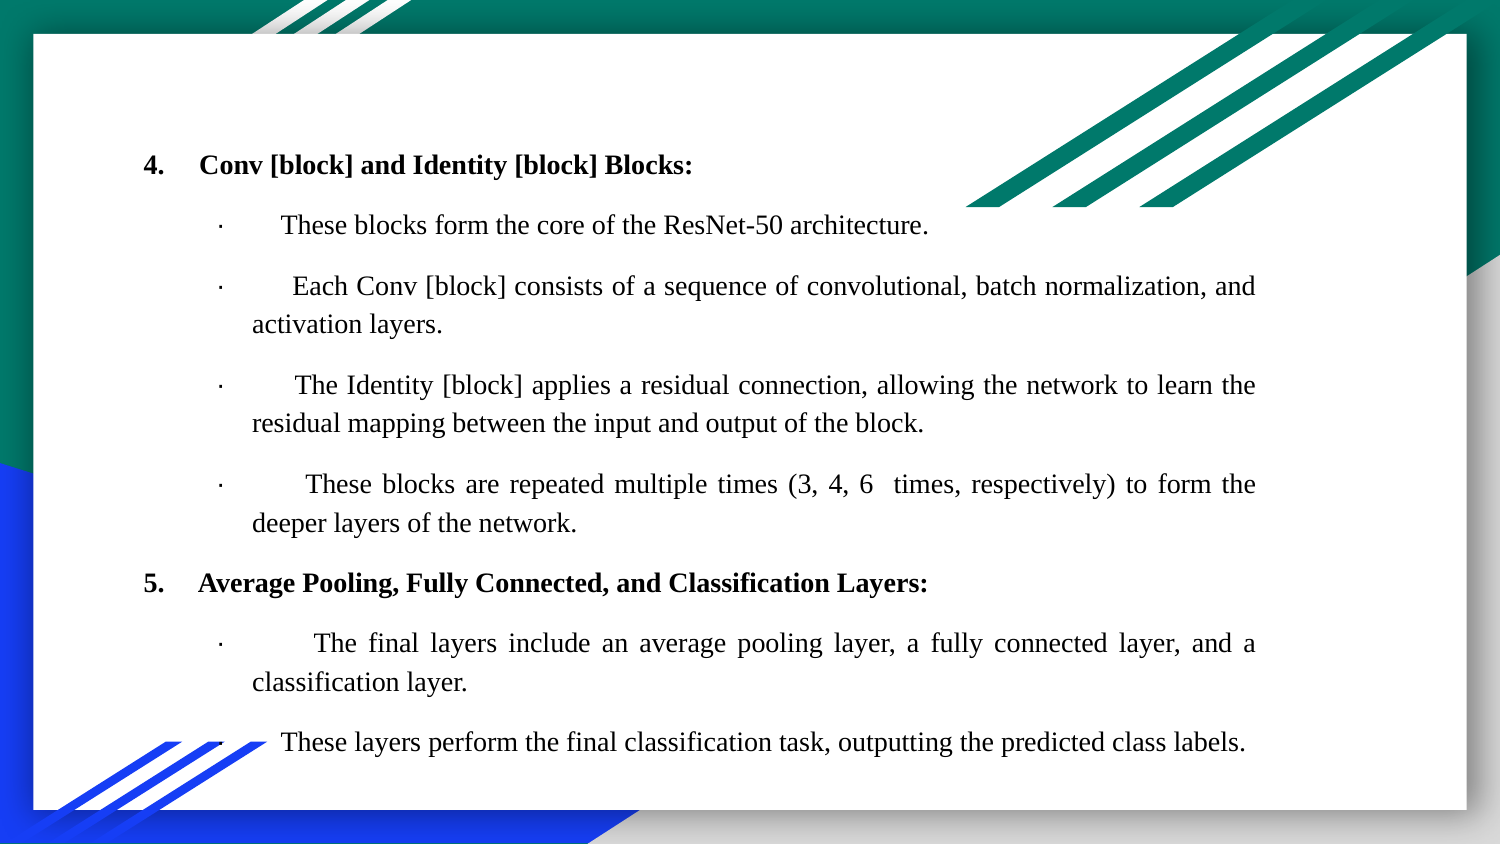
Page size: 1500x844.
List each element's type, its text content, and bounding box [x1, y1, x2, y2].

title 4. Conv [block] and Identity [block] Blocks: · These blocks form the core of the ResNet-50 architecture. · Each Conv [block] consists of a sequence of convolutional, batch normalization, and activation layers. · The Identity [block] applies a residual connection, allowing the network to learn the residual mapping between the input and output of the block. · These blocks are repeated multiple times (3, 4, 6 times, respectively) to form the deeper layers of the network. 5. Average Pooling, Fully Connected, and Classification Layers: · The final layers include an average pooling layer, a fully connected layer, and a classification layer. · These layers perform the final classification task, outputting the predicted class labels. [128, 39, 1274, 834]
